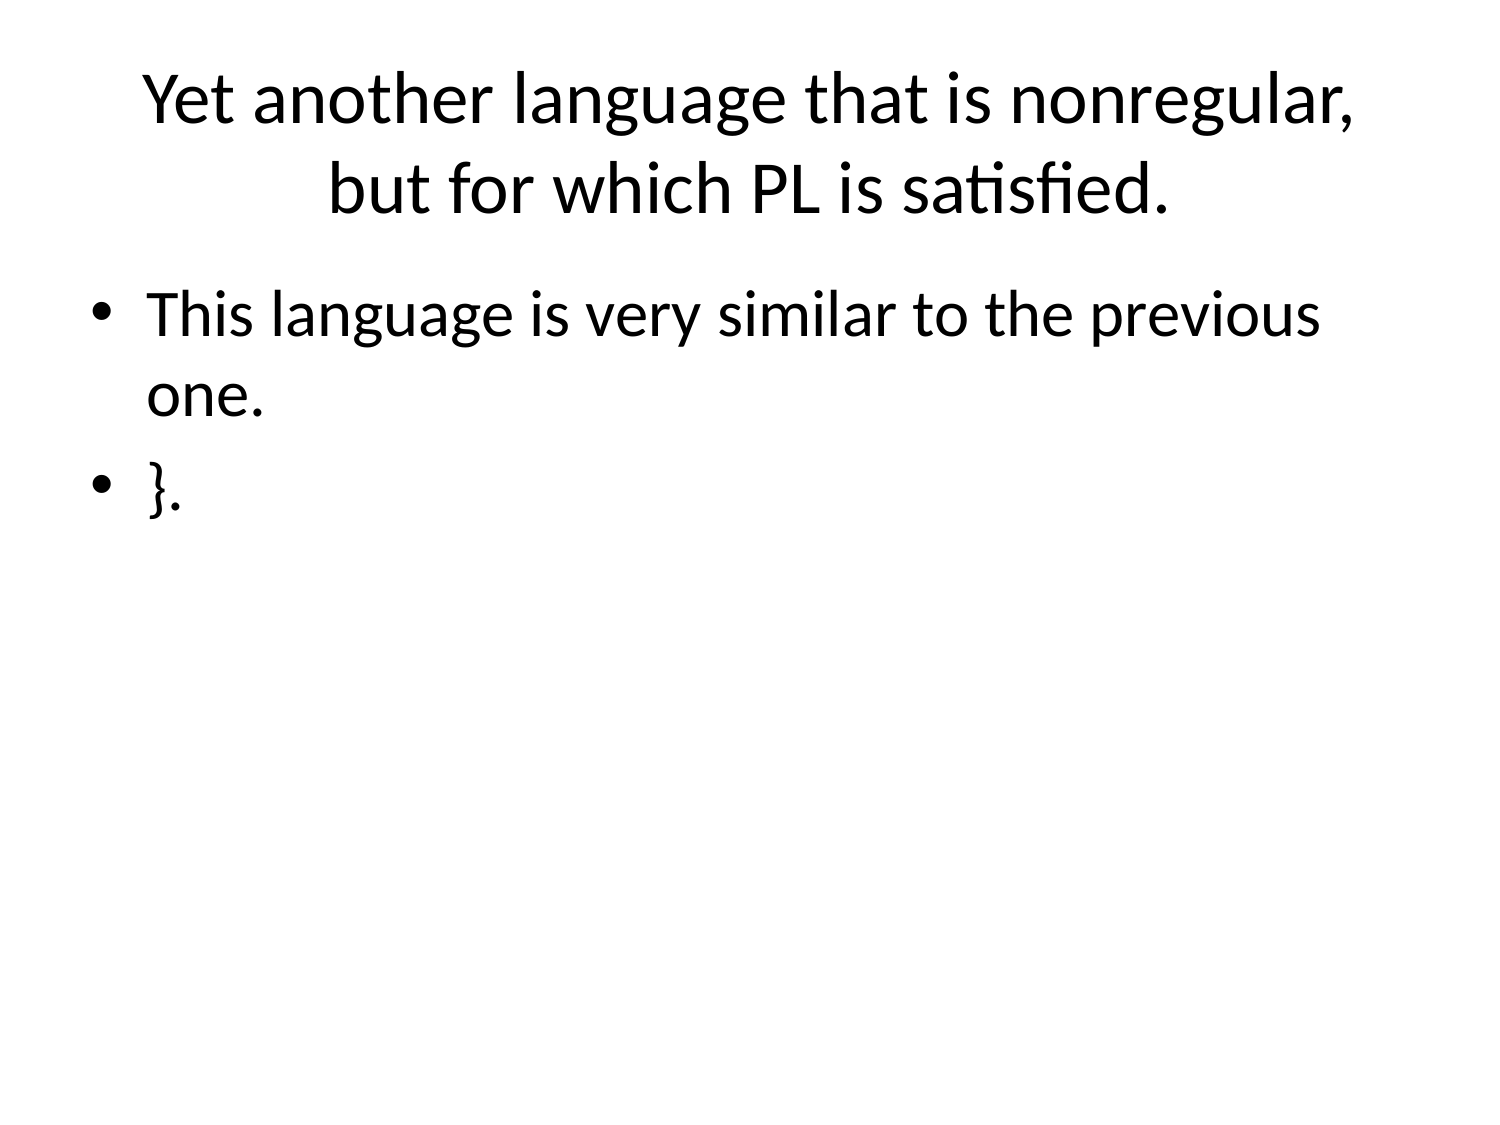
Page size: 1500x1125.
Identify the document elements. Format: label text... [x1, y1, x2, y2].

title Yet another language that is nonregular, but for which PL is satisfied. [75, 45, 1425, 233]
